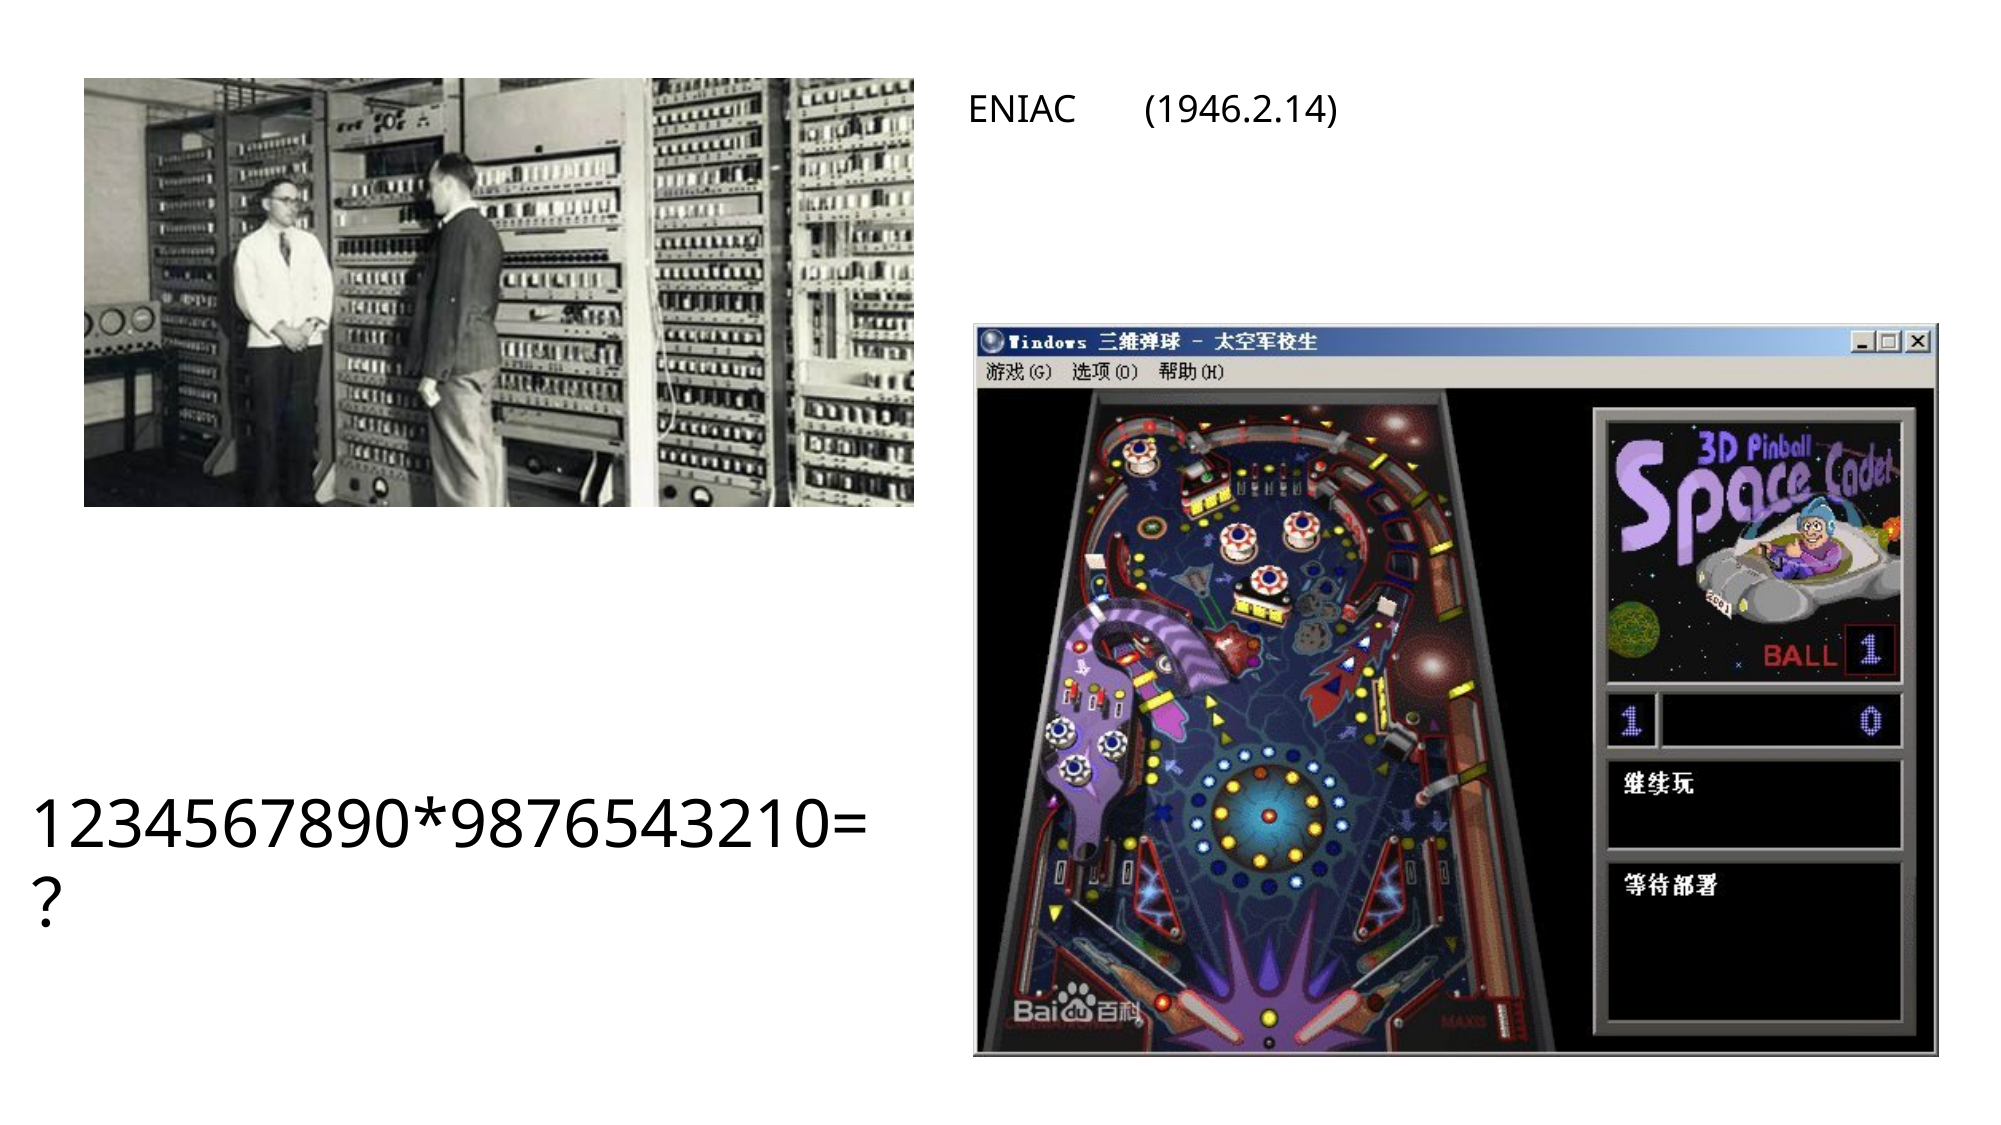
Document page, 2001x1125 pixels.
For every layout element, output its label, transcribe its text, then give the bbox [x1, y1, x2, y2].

text_box 1234567890*9876543210=？ [15, 773, 914, 949]
picture [84, 78, 914, 507]
picture [973, 323, 1939, 1057]
text_box ENIAC (1946.2.14) [952, 78, 1400, 138]
